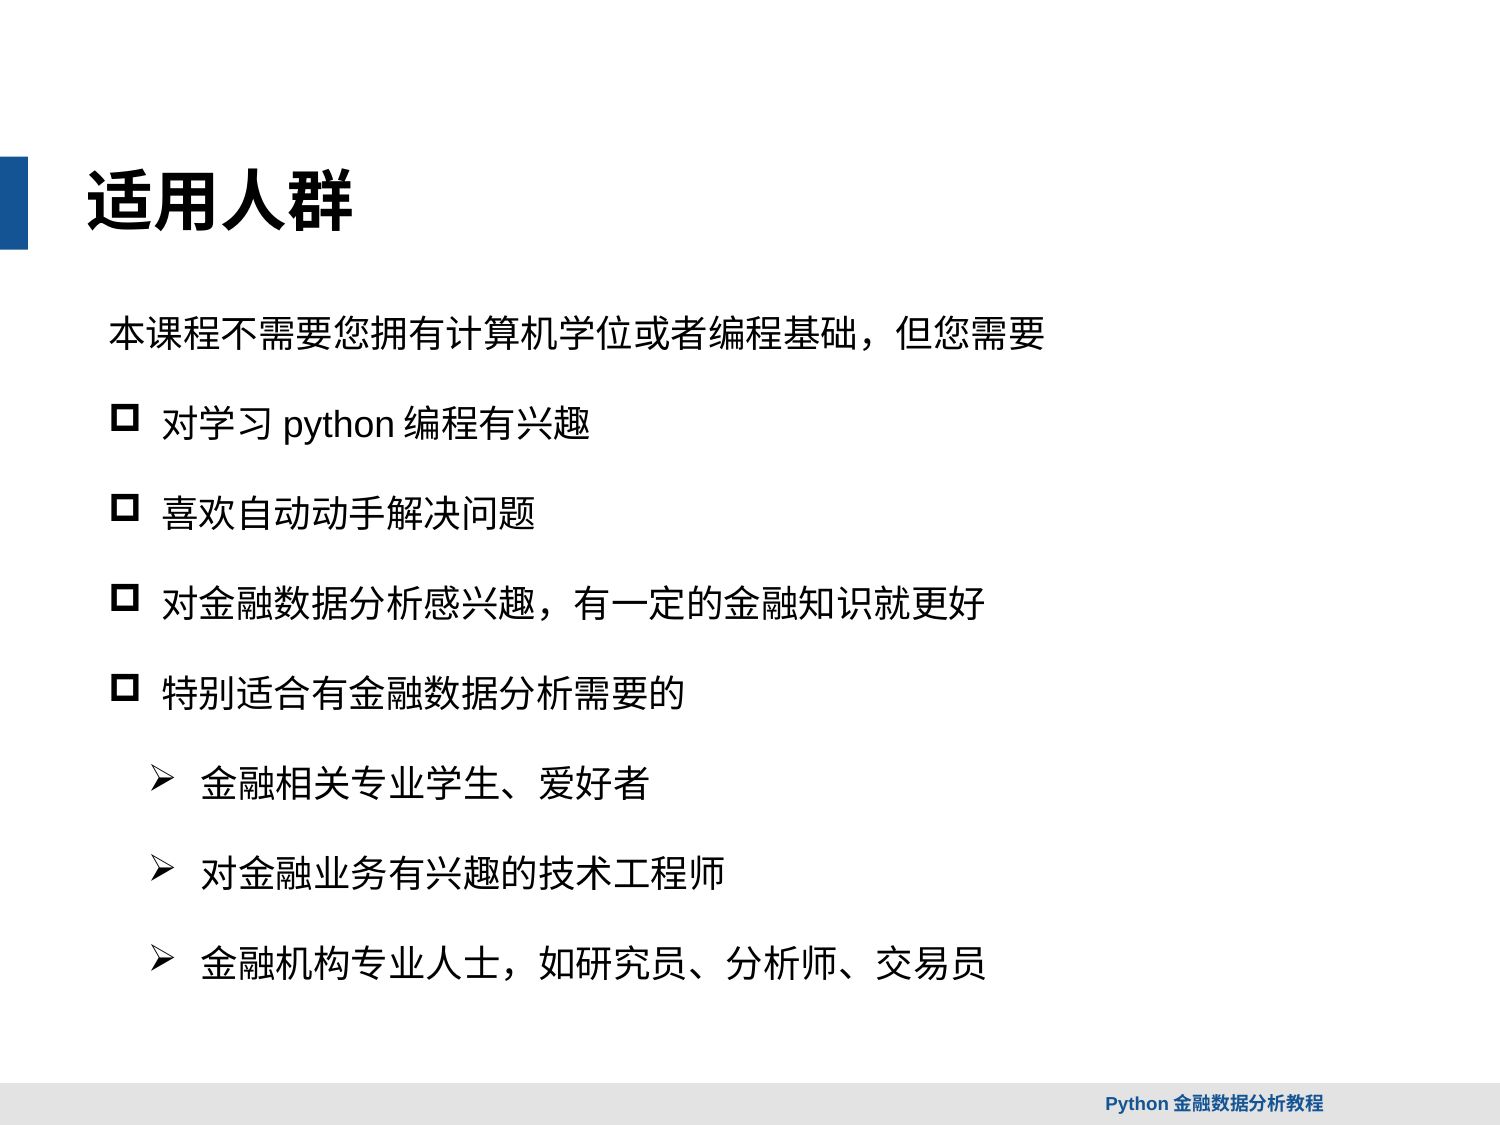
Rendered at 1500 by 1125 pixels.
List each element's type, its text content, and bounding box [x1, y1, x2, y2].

title 适用人群 [71, 152, 1466, 246]
text_box 本课程不需要您拥有计算机学位或者编程基础，但您需要 对学习python编程有兴趣 喜欢自动动手解决问题 对金融数据分析感兴趣，有一定的金融知识就更好 特别适合有金融数据分析需要的 金融相关专业学生、爱好者 对金融业务有兴趣的技术工程师 金融机构专业人士，如研究员、分析师、交易员 [93, 257, 1207, 993]
text_box [112, 286, 1388, 1049]
footer Python金融数据分析教程 [1064, 1082, 1339, 1124]
